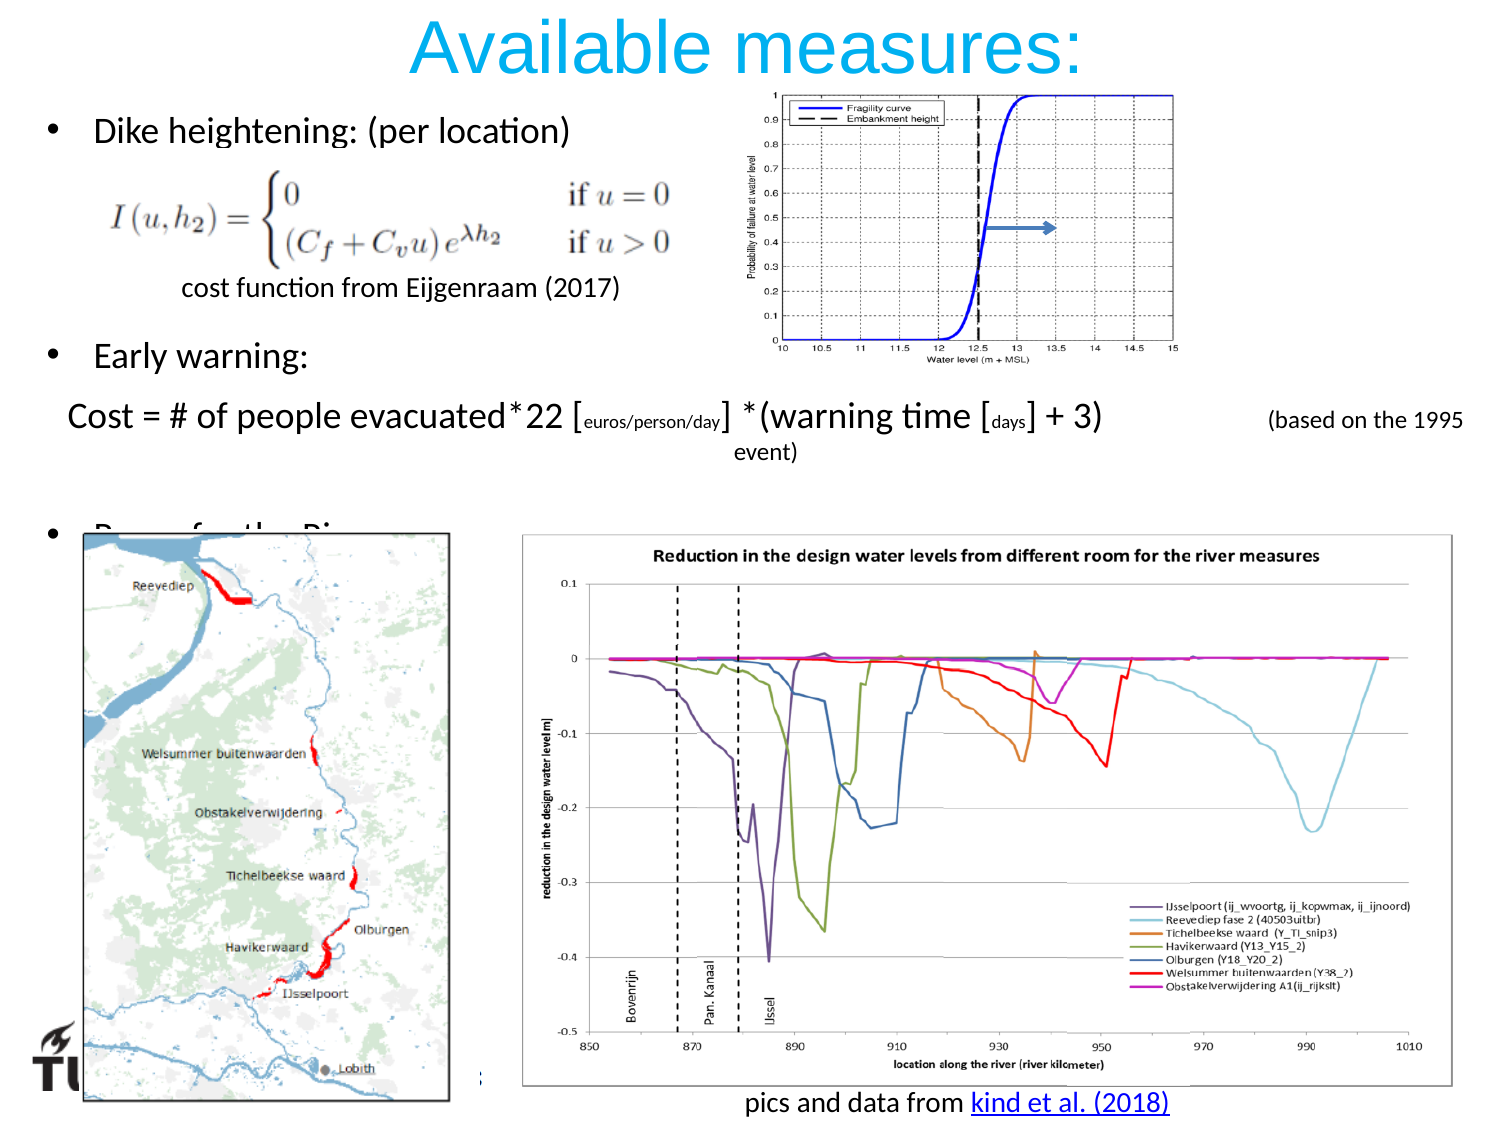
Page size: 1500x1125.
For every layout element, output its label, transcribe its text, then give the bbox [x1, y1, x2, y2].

picture [746, 92, 1179, 364]
text_box Available measures: [0, 0, 1500, 216]
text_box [31, 98, 1500, 1125]
